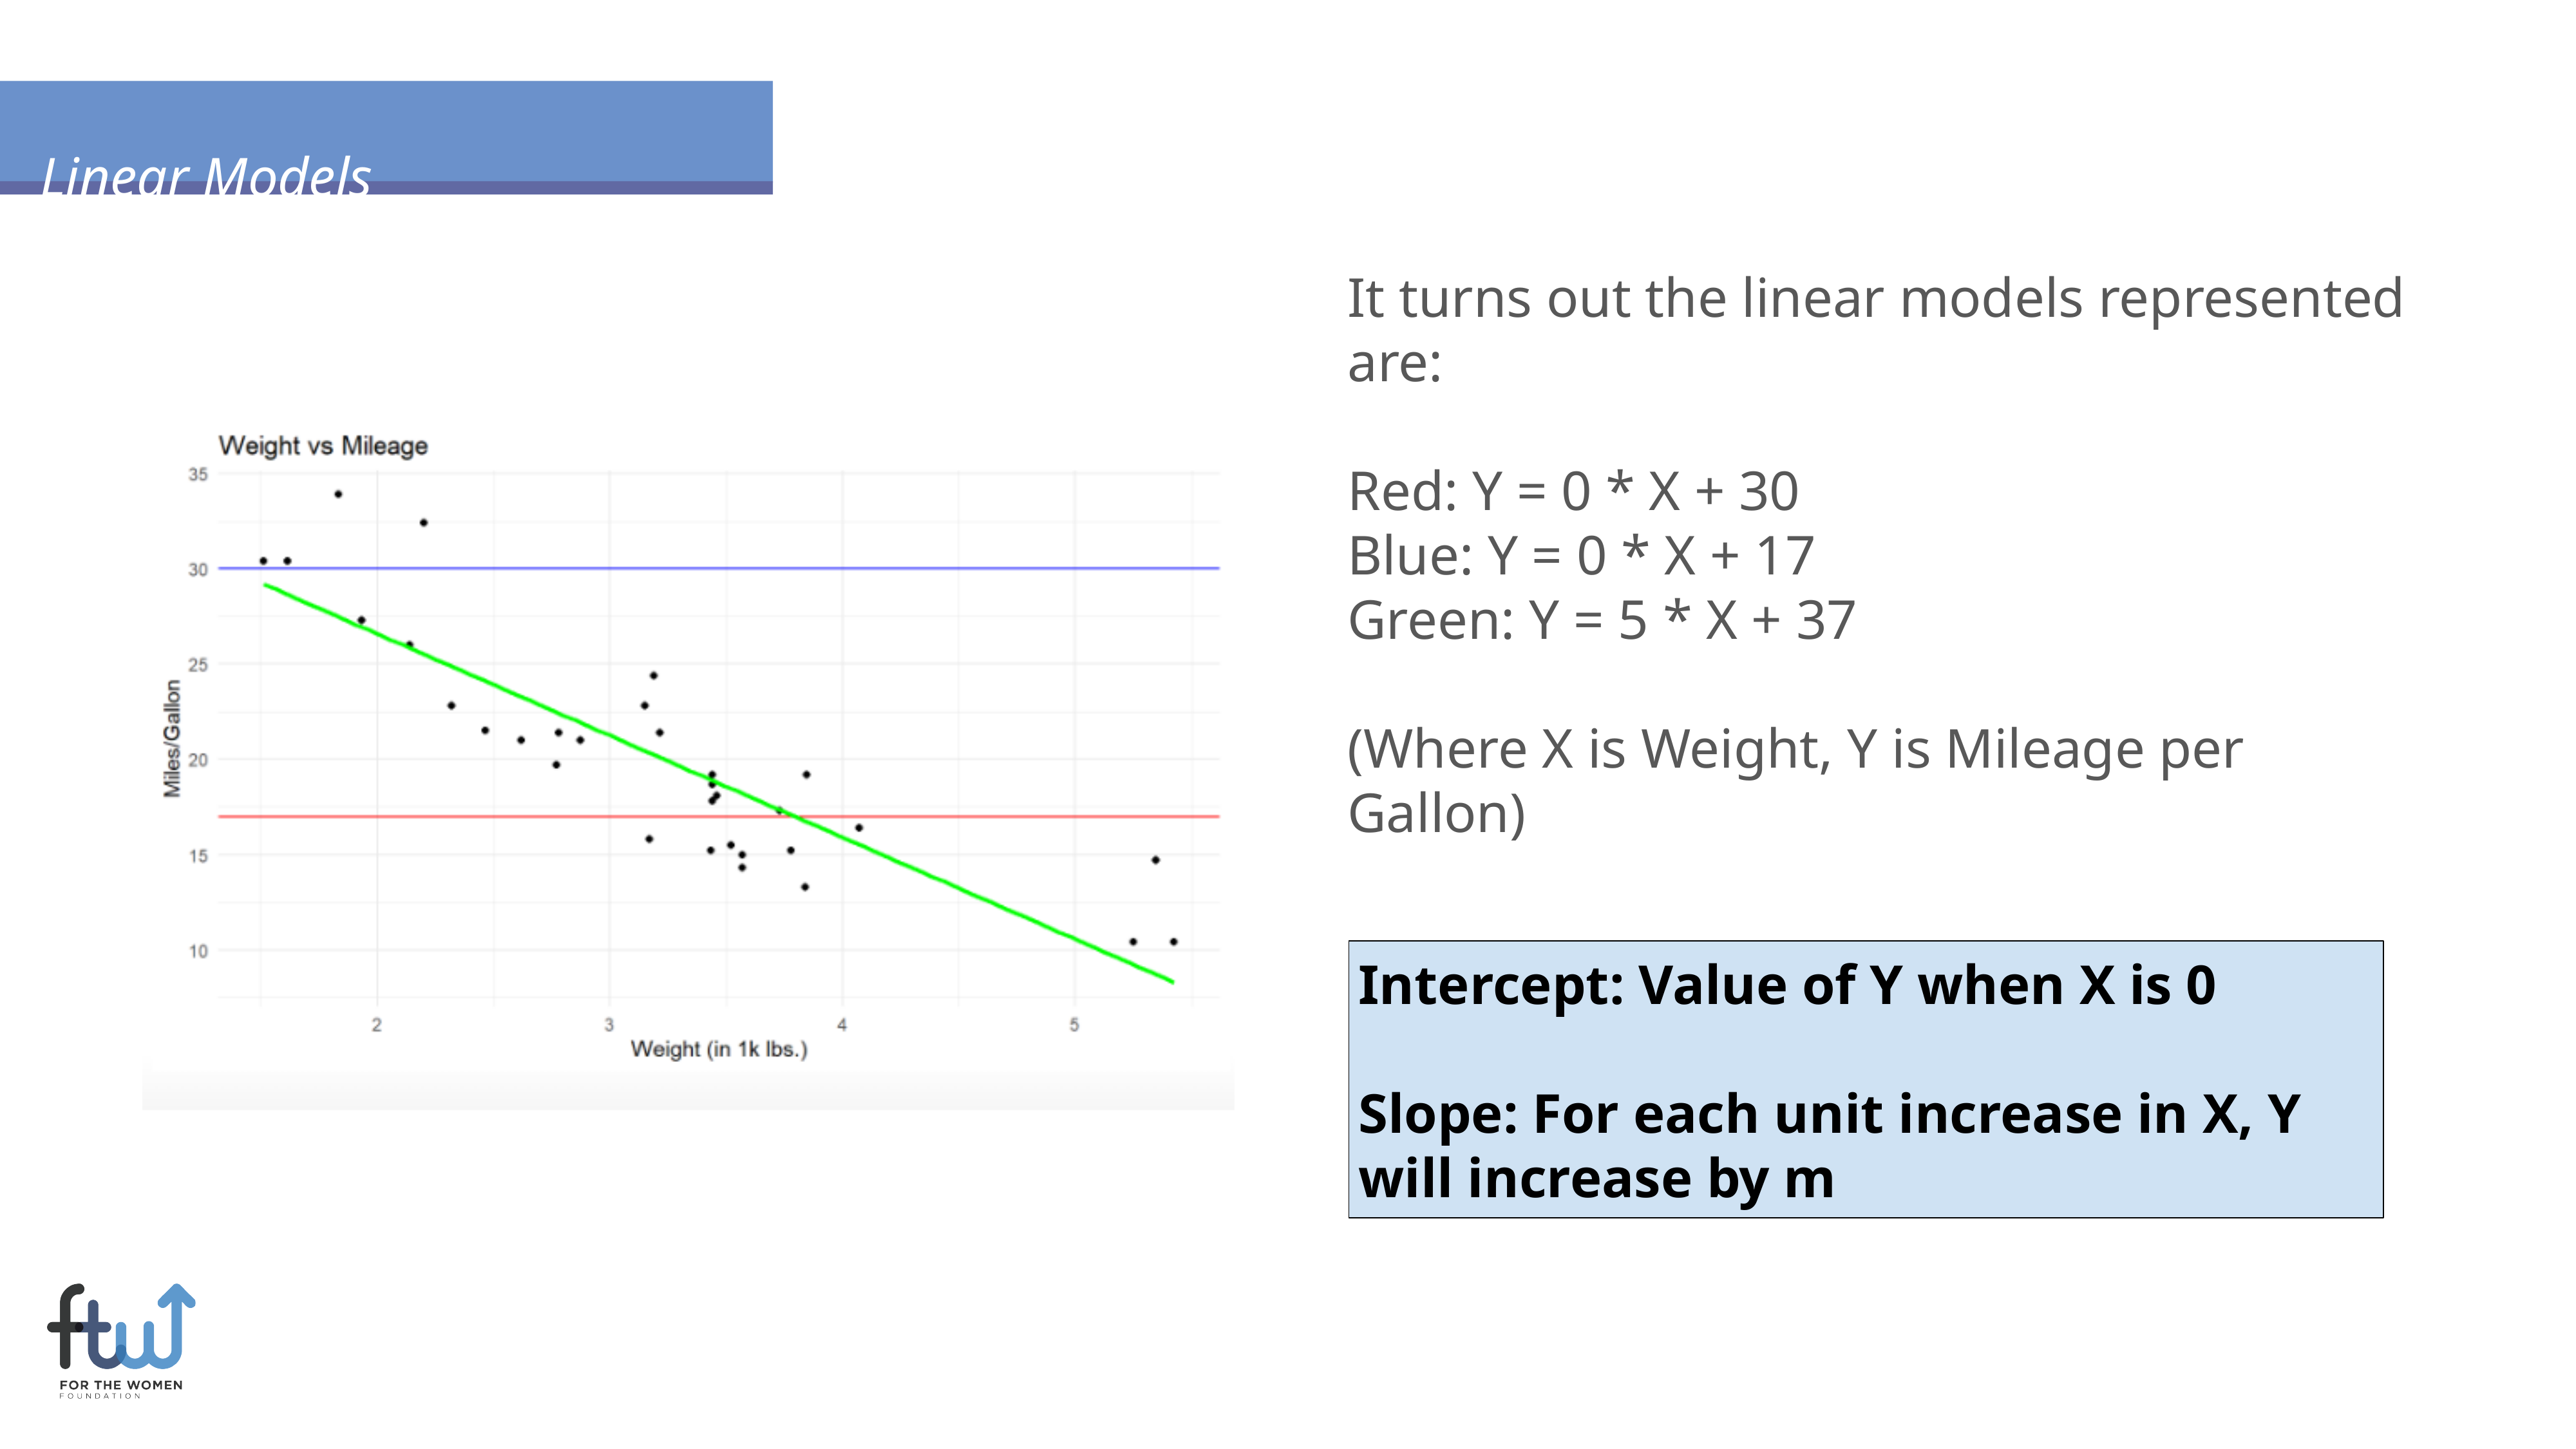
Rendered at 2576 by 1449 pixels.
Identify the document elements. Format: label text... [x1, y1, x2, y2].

text_box [47, 1283, 196, 1399]
text_box Intercept: Value of Y when X is 0 Slope: For each unit increase in X, Y will increase by m [1349, 940, 2383, 1218]
picture [142, 399, 1235, 1110]
text_box It turns out the linear models represented are: Red: Y = 0 * X + 30 Blue: Y = 0 * X + 17 Green: Y = 5 * X + 37 (Where X is Weight, Y is Mileage per Gallon) [1338, 253, 2438, 853]
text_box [0, 80, 773, 195]
